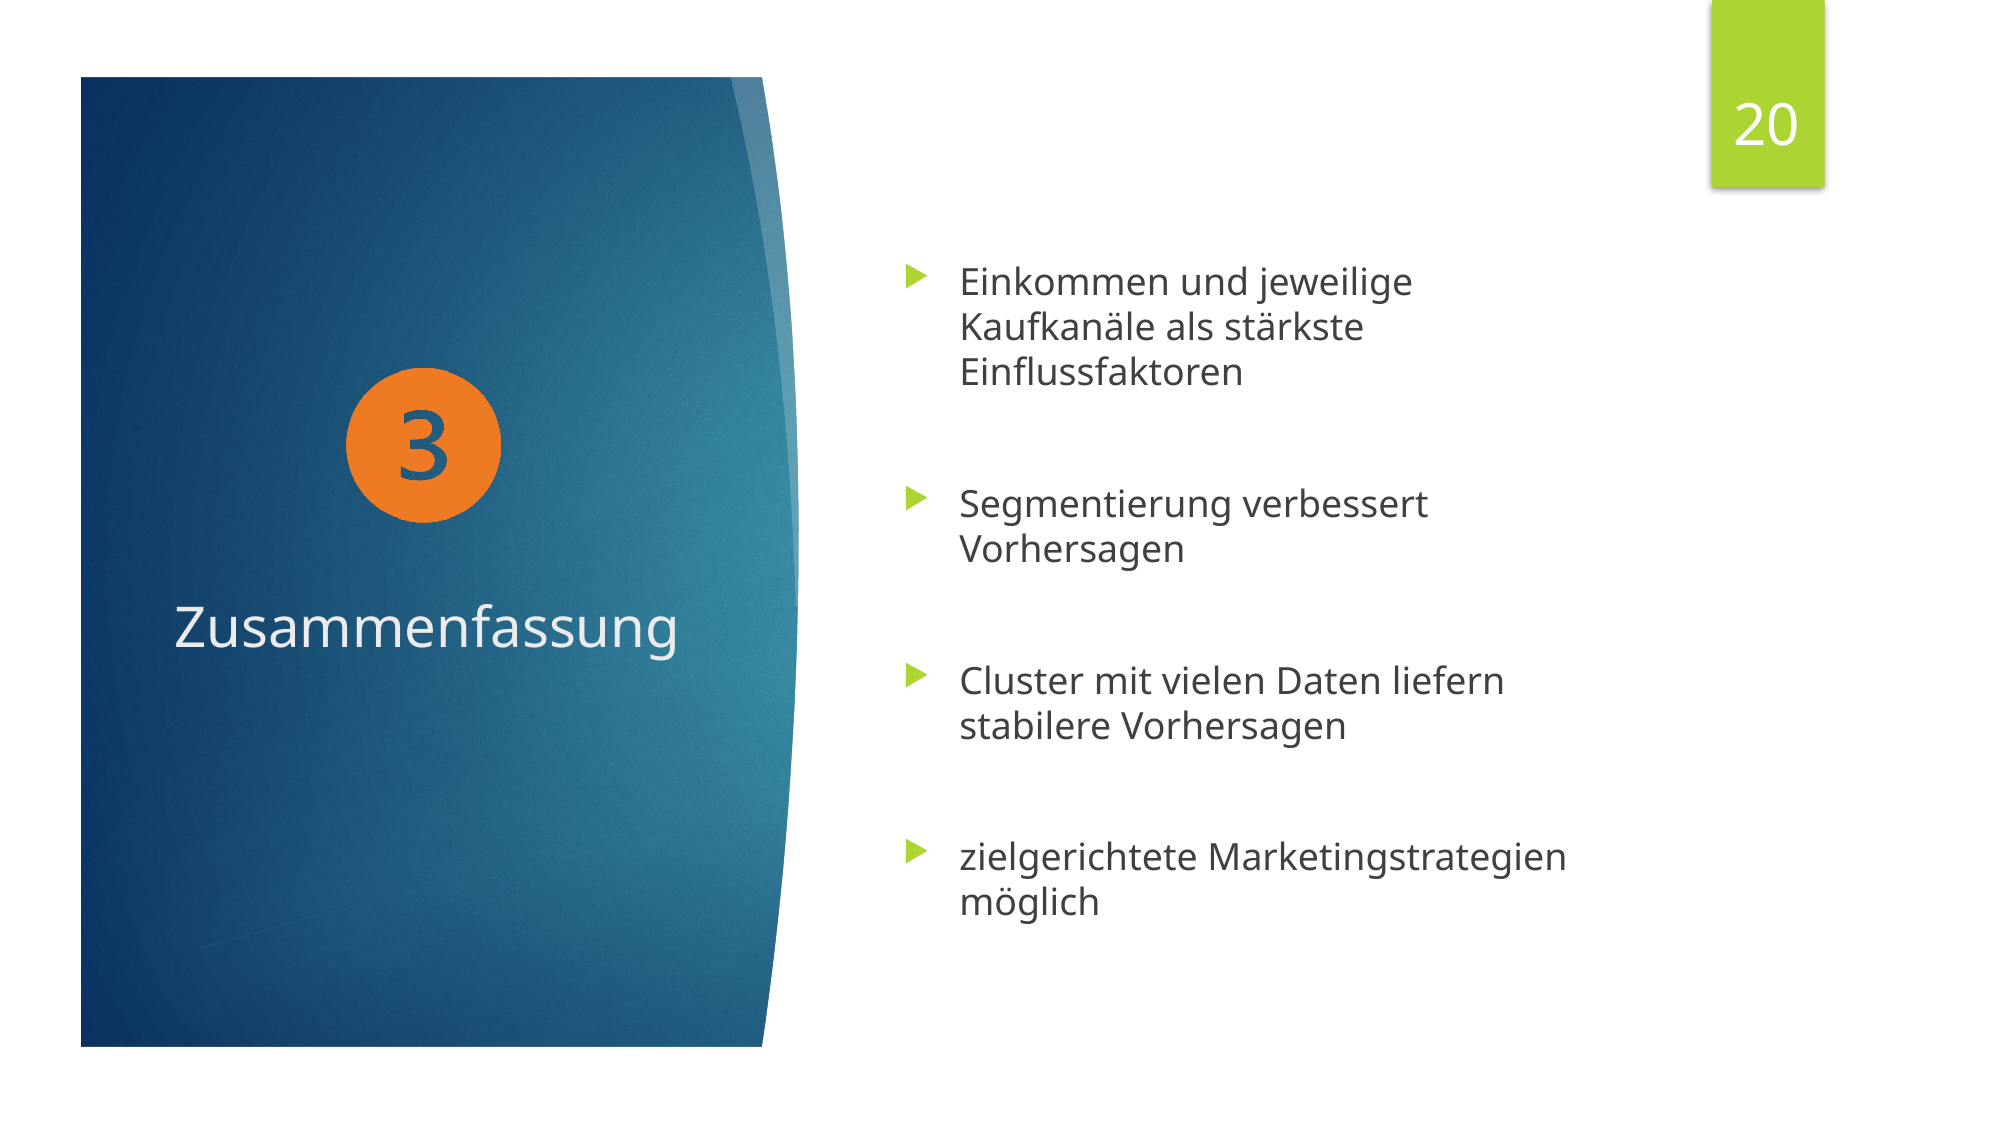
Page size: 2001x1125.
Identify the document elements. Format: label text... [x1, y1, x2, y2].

text_box Einkommen und jeweilige Kaufkanäle als stärkste Einflussfaktoren Segmentierung verbessert Vorhersagen Cluster mit vielen Daten liefern stabilere Vorhersagen zielgerichtete Marketingstrategien möglich [888, 250, 1624, 1000]
slide_number 20 [1698, 48, 1836, 175]
picture [325, 347, 522, 544]
text_box [159, 404, 722, 805]
